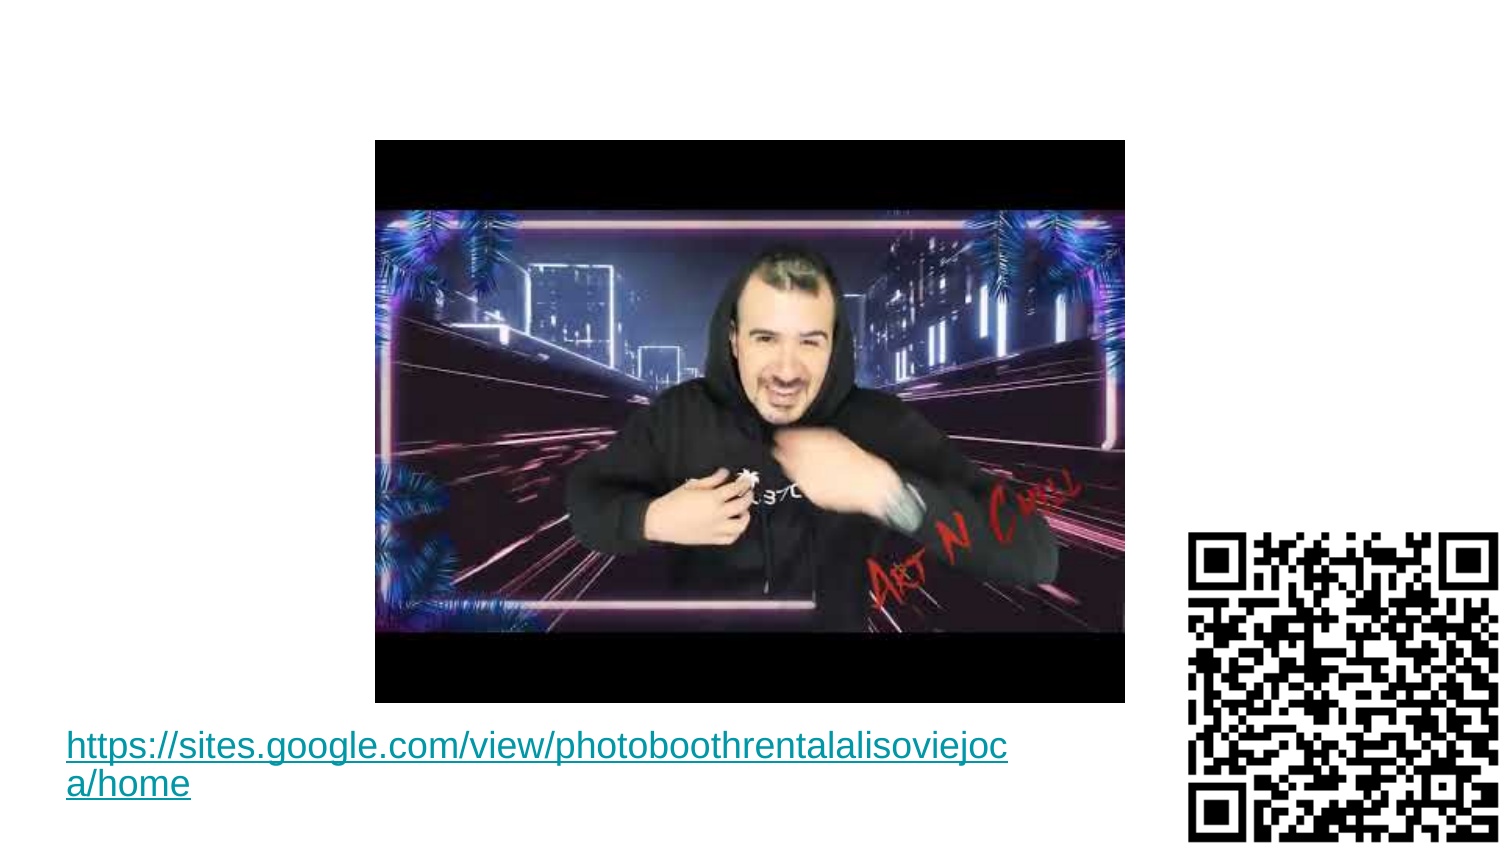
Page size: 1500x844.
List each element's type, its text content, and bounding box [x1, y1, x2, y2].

picture [1187, 530, 1500, 844]
picture [374, 140, 1126, 704]
list https://sites.google.com/view/photoboothrentalalisoviejoca/home [51, 694, 1036, 794]
